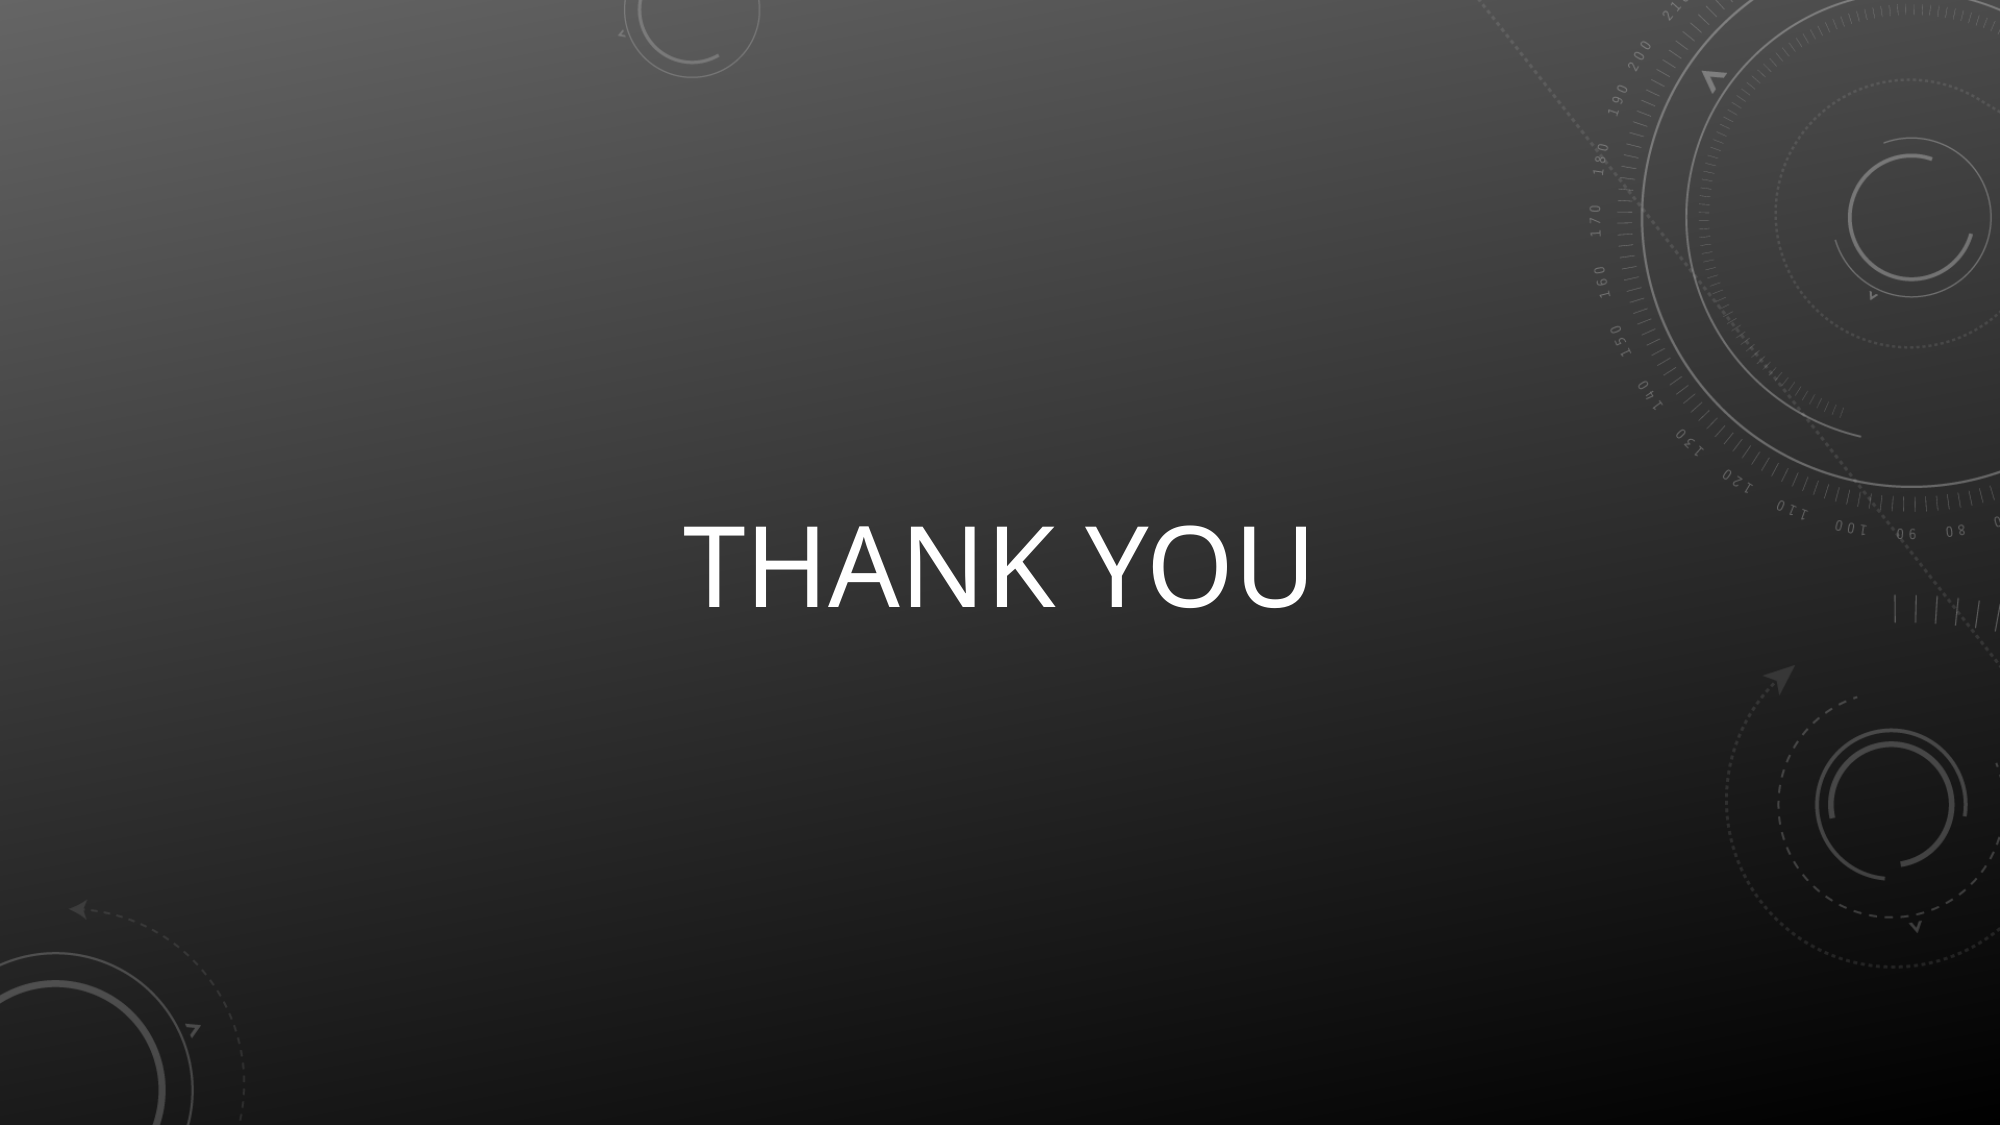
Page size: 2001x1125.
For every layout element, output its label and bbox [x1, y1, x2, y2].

list [137, 297, 1863, 1012]
picture [0, 0, 2000, 1125]
